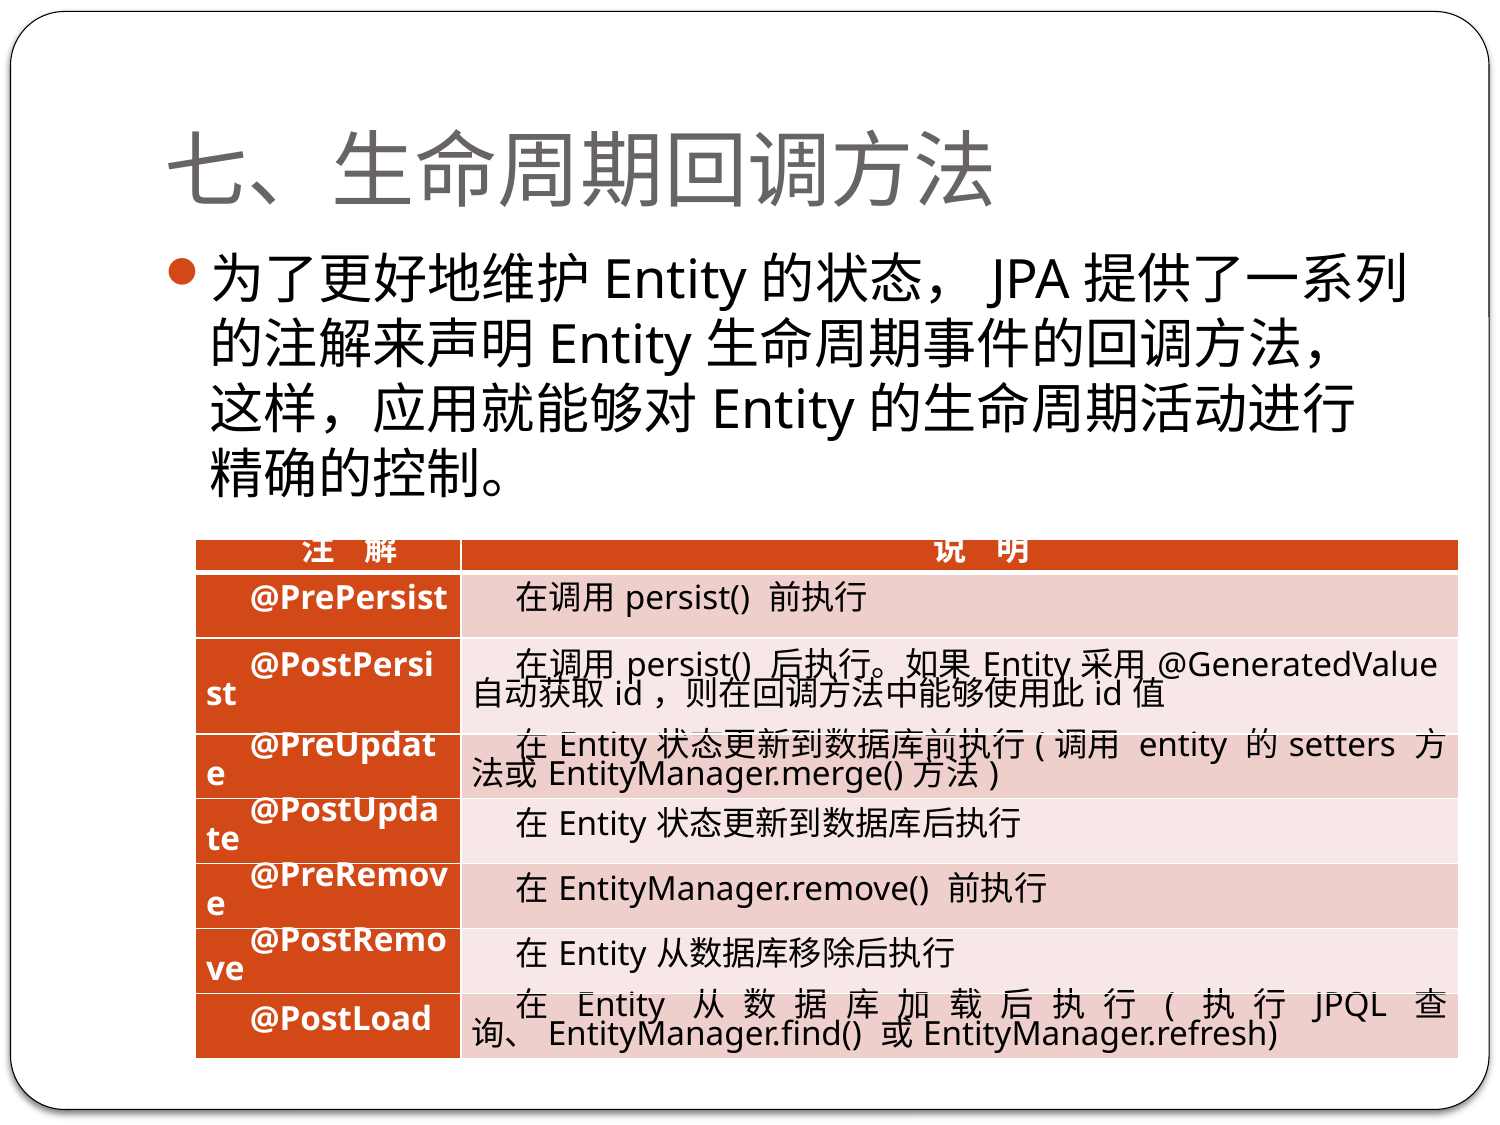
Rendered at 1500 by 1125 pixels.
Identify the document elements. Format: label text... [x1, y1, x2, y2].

table_cell @PostUpdate [196, 799, 460, 863]
table_cell @PreRemove [196, 864, 460, 928]
table_cell @PostLoad [196, 994, 460, 1058]
table_header 说 明 [462, 540, 1458, 570]
table_header 注 解 [196, 540, 460, 570]
table_cell @PostRemove [196, 929, 460, 993]
table_cell @PostPersist [196, 639, 460, 733]
table_cell 在Entity状态更新到数据库前执行(调用 entity 的setters 方法或EntityManager.merge()方法) [462, 735, 1458, 798]
table_cell 在调用persist() 后执行。如果Entity采用@GeneratedValue自动获取id，则在回调方法中能够使用此id值 [462, 639, 1458, 733]
table_cell 在Entity状态更新到数据库后执行 [462, 799, 1458, 863]
list 为了更好地维护Entity的状态，JPA提供了一系列的注解来声明Entity生命周期事件的回调方法，这样，应用就能够对Entity的生命周期活动进行精确的控制。 [150, 237, 1425, 988]
table_cell 在EntityManager.remove() 前执行 [462, 864, 1458, 928]
table_cell @PrePersist [196, 575, 460, 637]
table_cell 在调用persist() 前执行 [462, 575, 1458, 637]
title 七、生命周期回调方法 [150, 45, 1425, 233]
table_cell 在Entity从数据库移除后执行 [462, 929, 1458, 993]
table_cell @PreUpdate [196, 735, 460, 798]
table_cell 在Entity从数据库加载后执行(执行JPQL查询、EntityManager.find() 或EntityManager.refresh) [462, 994, 1458, 1058]
